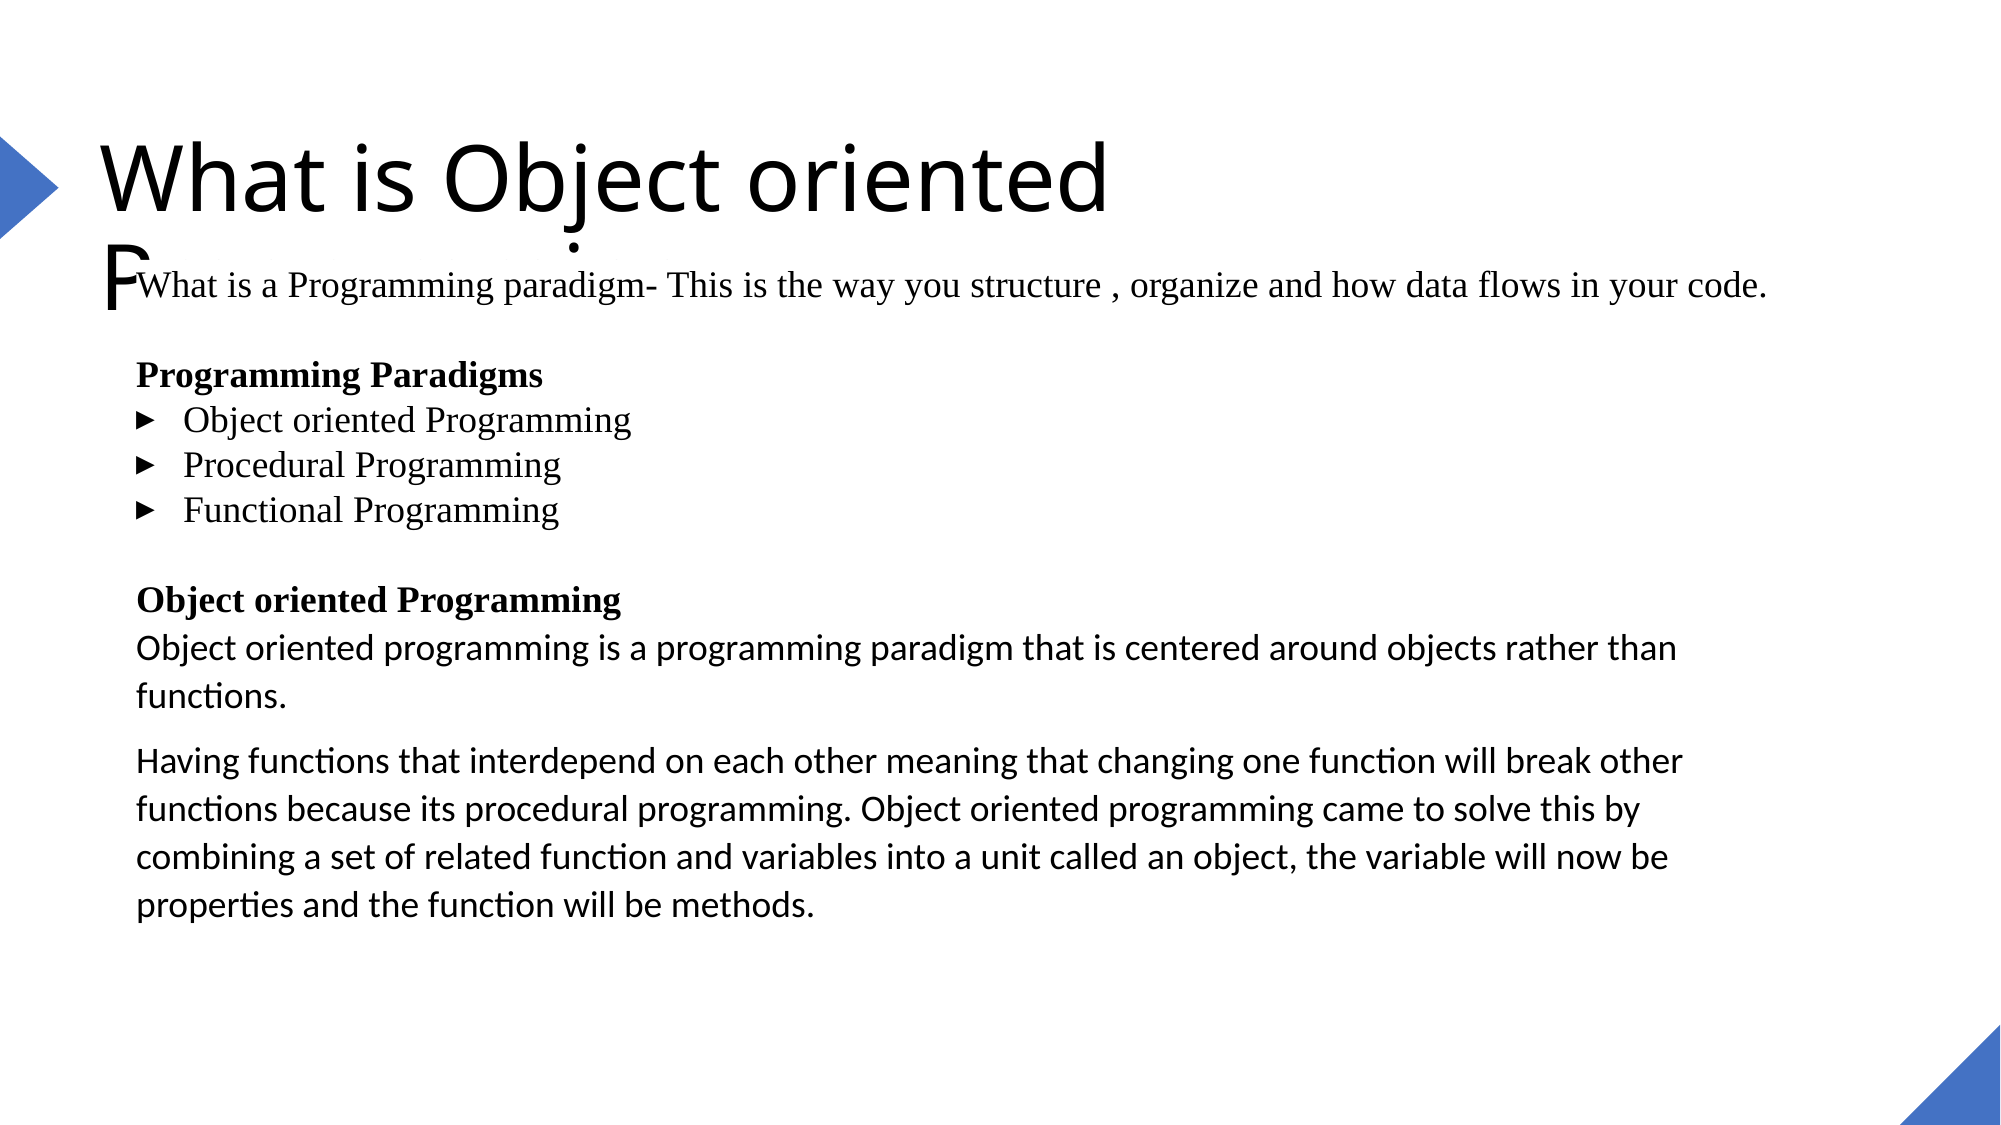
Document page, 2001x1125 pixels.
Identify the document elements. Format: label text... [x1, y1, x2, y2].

title What is Object oriented Programming [99, 132, 1613, 256]
list What is a Programming paradigm- This is the way you structure , organize and how data flows in your code. Programming Paradigms Object oriented Programming Procedural Programming Functional Programming Object oriented Programming Object oriented programming is a programming paradigm that is centered around objects rather than functions. Having functions that interdepend on each other meaning that changing one function will break other functions because its procedural programming. Object oriented programming came to solve this by combining a set of related function and variables into a unit called an object, the variable will now be properties and the function will be methods. [136, 259, 1801, 1052]
